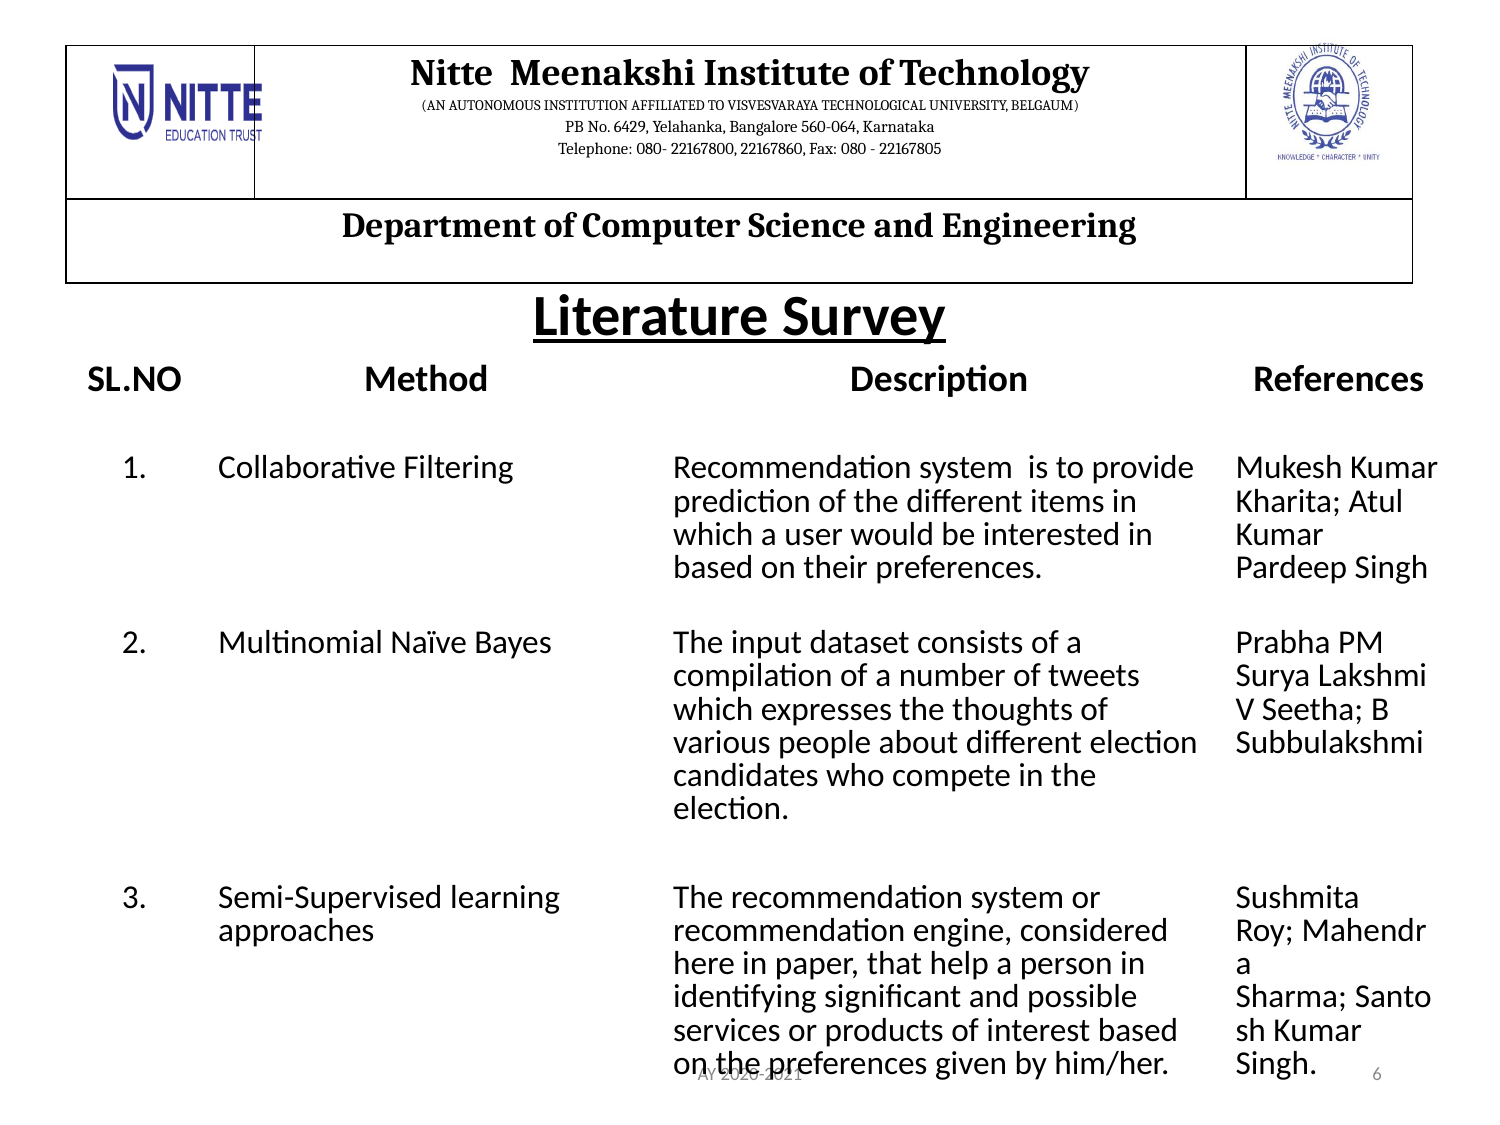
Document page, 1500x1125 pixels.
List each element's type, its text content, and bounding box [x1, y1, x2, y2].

table_cell 1. [66, 446, 203, 621]
table_cell Mukesh Kumar Kharita; Atul Kumar Pardeep Singh [1221, 446, 1457, 621]
table_header [67, 46, 254, 198]
table_cell The input dataset consists of a compilation of a number of tweets which expresses the thoughts of various people about different election candidates who compete in the election. [658, 621, 1221, 876]
table_cell Recommendation system is to provide prediction of the different items in which a user would be interested in based on their preferences. [658, 446, 1221, 621]
table_cell The recommendation system or recommendation engine, considered here in paper, that help a person in identifying significant and possible services or products of interest based on the preferences given by him/her. [658, 876, 1221, 1125]
table_cell Sushmita Roy; Mahendra Sharma; Santosh Kumar Singh. [1221, 876, 1457, 1125]
picture [1274, 37, 1381, 165]
table_cell Prabha PM Surya Lakshmi V Seetha; B Subbulakshmi [1221, 621, 1457, 876]
table_cell Multinomial Naïve Bayes [203, 621, 658, 876]
table_cell 2. [66, 621, 203, 876]
table_cell Collaborative Filtering [203, 446, 658, 621]
table_header Nitte Meenakshi Institute of Technology (AN AUTONOMOUS INSTITUTION AFFILIATED TO VISVESVARAYA TECHNOLOGICAL UNIVERSITY, BELGAUM) PB No. 6429, Yelahanka, Bangalore 560-064, Karnataka Telephone: 080- 22167800, 22167860, Fax: 080 - 22167805 [255, 46, 1245, 198]
table_cell 3. [66, 876, 203, 1125]
table_cell Department of Computer Science and Engineering [67, 200, 1412, 282]
text_box Literature Survey [419, 283, 1060, 354]
table_header References [1221, 356, 1457, 446]
table_header [1247, 46, 1412, 198]
table_cell Semi-Supervised learning approaches [203, 876, 658, 1125]
table_header SL.NO [66, 356, 203, 446]
picture [112, 60, 263, 142]
table_header Method [203, 356, 658, 446]
table_header Description [658, 356, 1221, 446]
